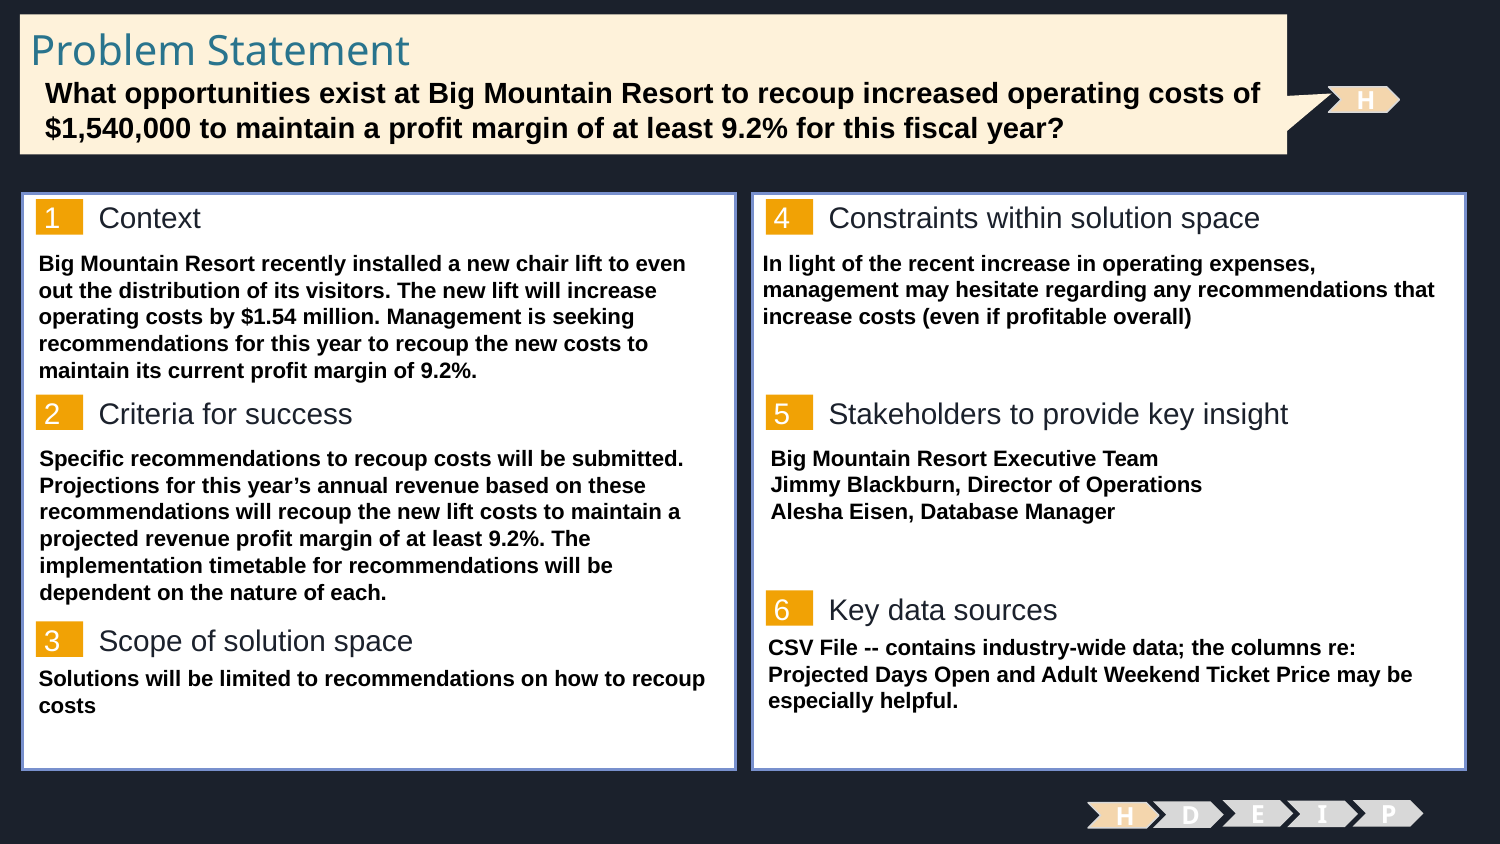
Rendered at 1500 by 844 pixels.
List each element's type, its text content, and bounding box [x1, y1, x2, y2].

text_box H [1328, 86, 1400, 113]
text_box 2 [35, 395, 84, 430]
text_box In light of the recent increase in operating expenses, management may hesitate regarding any recommendations that increase costs (even if profitable overall) [747, 241, 1458, 375]
text_box [1318, 93, 1332, 105]
text_box Scope of solution space [98, 625, 689, 653]
text_box Big Mountain Resort recently installed a new chair lift to even out the distribution of its visitors. The new lift will increase operating costs by $1.54 million. Management is seeking recommendations for this year to recoup the new costs to maintain its current profit margin of 9.2%. [23, 241, 733, 395]
text_box What opportunities exist at Big Mountain Resort to recoup increased operating costs of $1,540,000 to maintain a profit margin of at least 9.2% for this fiscal year? [30, 66, 1318, 128]
text_box [19, 14, 1291, 155]
title Problem Statement [30, 23, 1473, 62]
text_box [752, 193, 1466, 770]
text_box Specific recommendations to recoup costs will be submitted. Projections for this year’s annual revenue based on these recommendations will recoup the new lift costs to maintain a projected revenue profit margin of at least 9.2%. The implementation timetable for recommendations will be dependent on the nature of each. [24, 436, 734, 611]
text_box Key data sources [828, 594, 1419, 622]
text_box 3 [35, 621, 84, 656]
text_box Big Mountain Resort Executive Team Jimmy Blackburn, Director of Operations Alesha Eisen, Database Manager [755, 436, 1466, 570]
text_box 5 [765, 394, 814, 430]
text_box 1 [35, 199, 84, 235]
text_box I [1287, 800, 1358, 828]
text_box Criteria for success [98, 398, 689, 427]
text_box 6 [765, 590, 814, 625]
text_box [22, 193, 736, 770]
text_box CSV File -- contains industry-wide data; the columns re: Projected Days Open and Adult Weekend Ticket Price may be especially helpful. [753, 625, 1463, 759]
text_box Constraints within solution space [828, 203, 1419, 231]
text_box E [1222, 800, 1294, 827]
text_box D [1152, 801, 1224, 828]
text_box Stakeholders to provide key insight [828, 398, 1419, 427]
text_box H [1088, 802, 1159, 828]
text_box P [1352, 800, 1424, 827]
text_box Context [98, 202, 689, 231]
text_box 4 [765, 199, 814, 235]
text_box Solutions will be limited to recommendations on how to recoup costs [23, 656, 733, 750]
